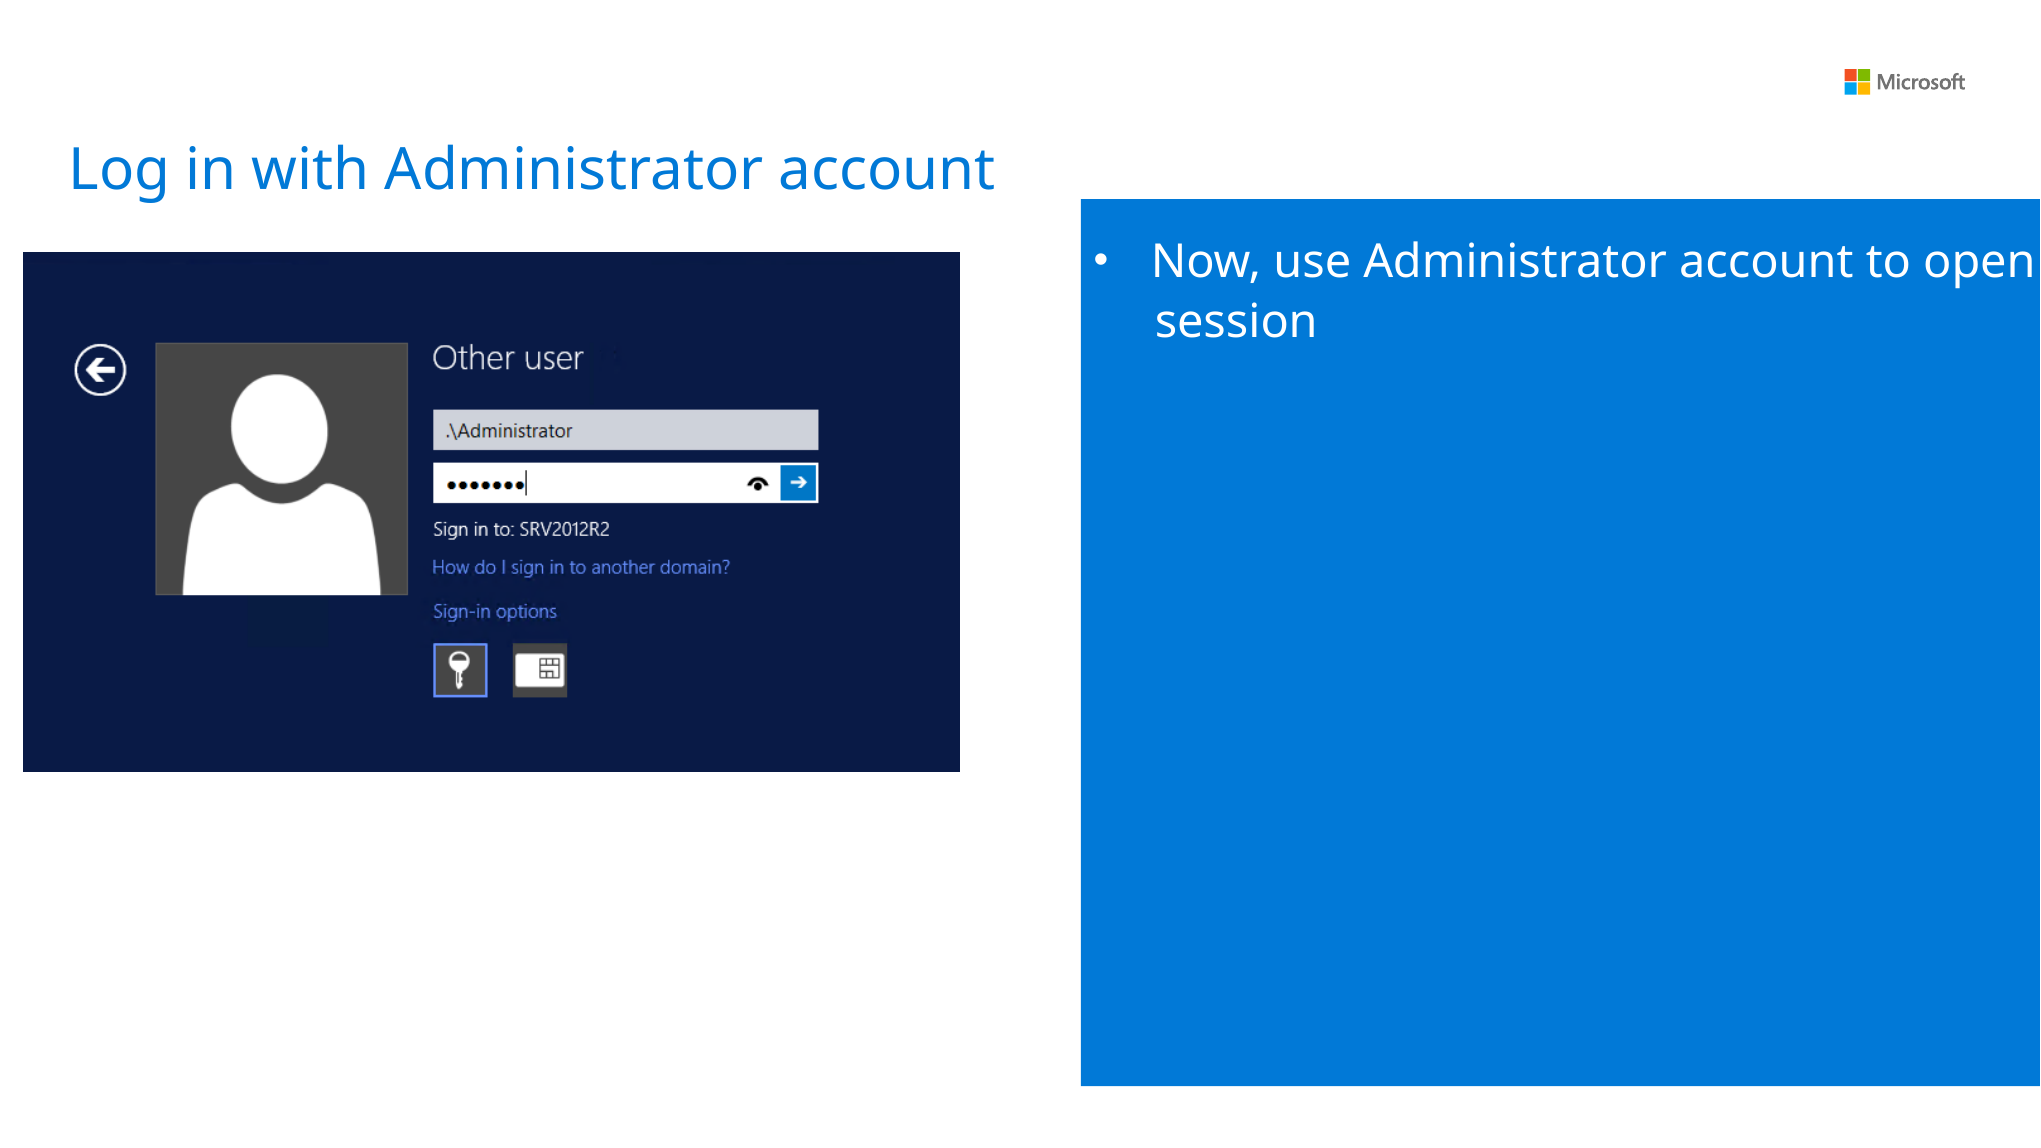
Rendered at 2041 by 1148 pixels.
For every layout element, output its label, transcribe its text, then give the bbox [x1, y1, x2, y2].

text_box [1080, 199, 2040, 221]
picture [22, 251, 960, 773]
text_box Now, use Administrator account to open a session [1069, 221, 2041, 482]
list Log in with Administrator account [45, 120, 1968, 200]
text_box [1080, 482, 2040, 1087]
